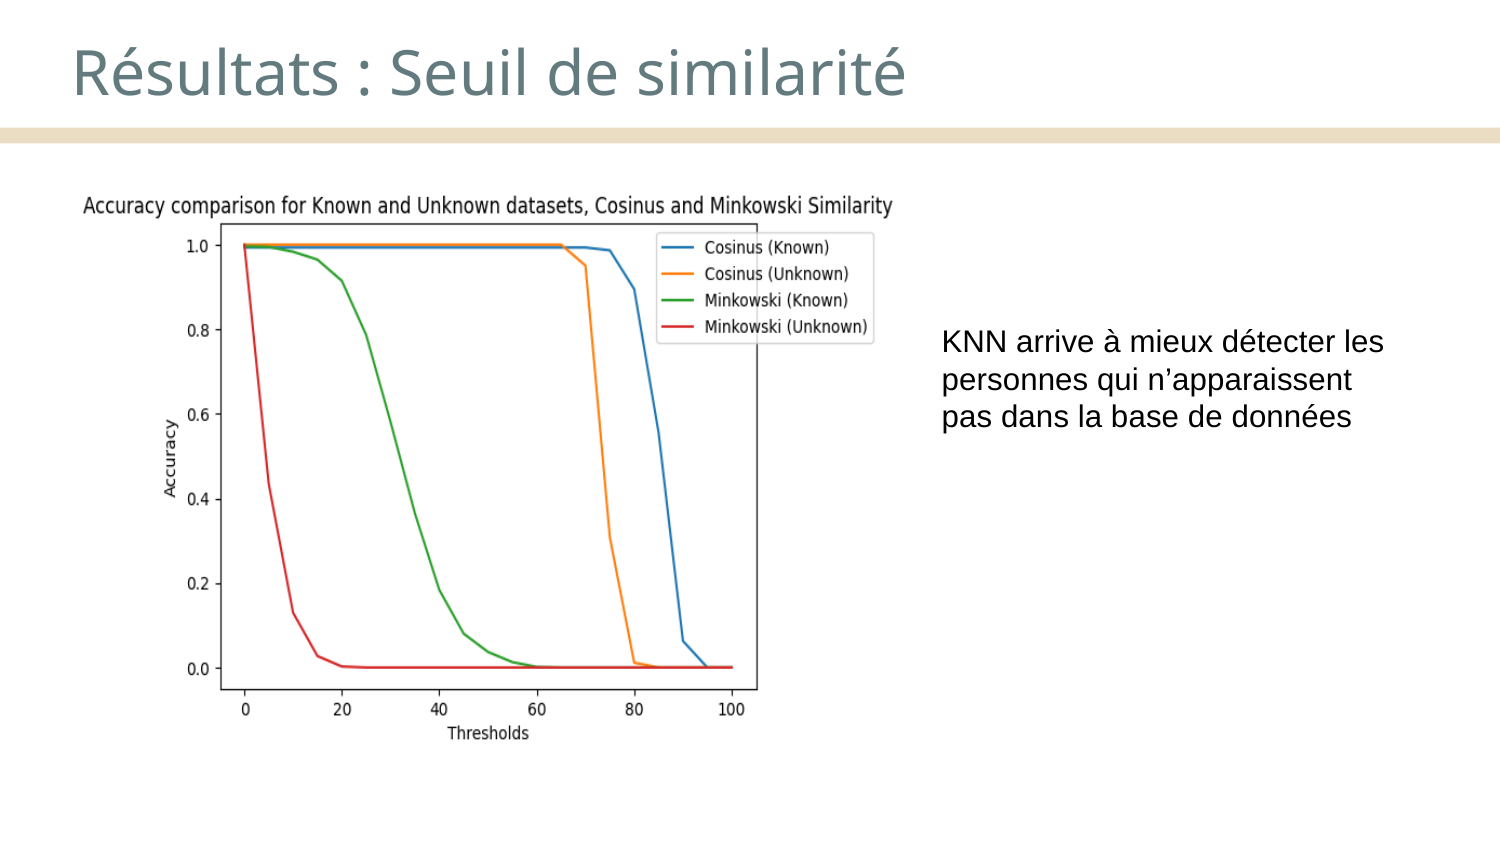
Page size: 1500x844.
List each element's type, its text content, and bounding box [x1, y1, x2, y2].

text_box KNN arrive à mieux détecter les personnes qui n’apparaissent pas dans la base de données [926, 314, 1415, 442]
picture [80, 187, 896, 747]
title Résultats : Seuil de similarité [56, 17, 1457, 112]
